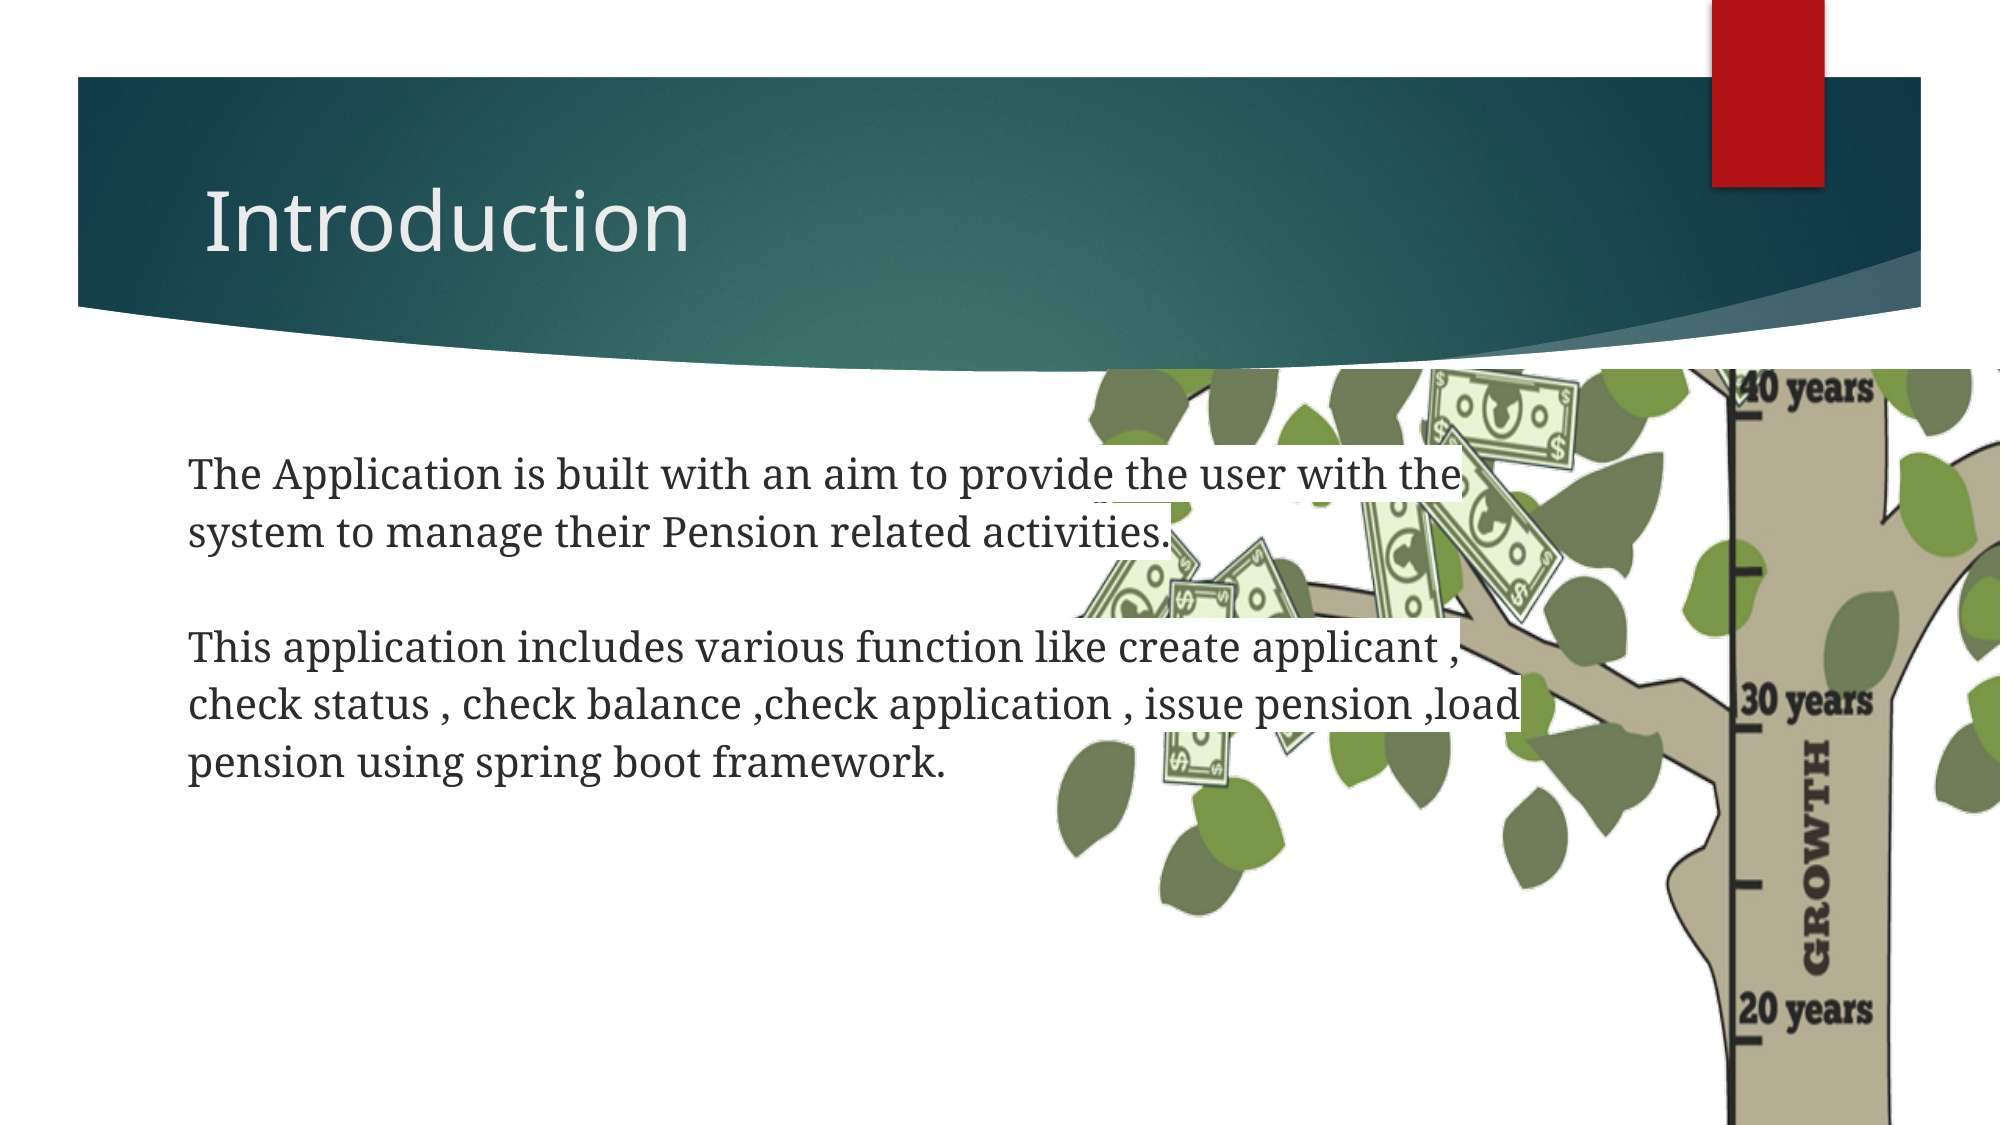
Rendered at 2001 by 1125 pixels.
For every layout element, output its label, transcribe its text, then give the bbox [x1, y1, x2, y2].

picture [1029, 369, 2000, 1125]
list The Application is built with an aim to provide the user with the system to manage their Pension related activities. This application includes various function like create applicant , check status , check balance ,check application , issue pension ,load pension using spring boot framework. [172, 433, 1023, 994]
title Introduction [189, 159, 1638, 276]
